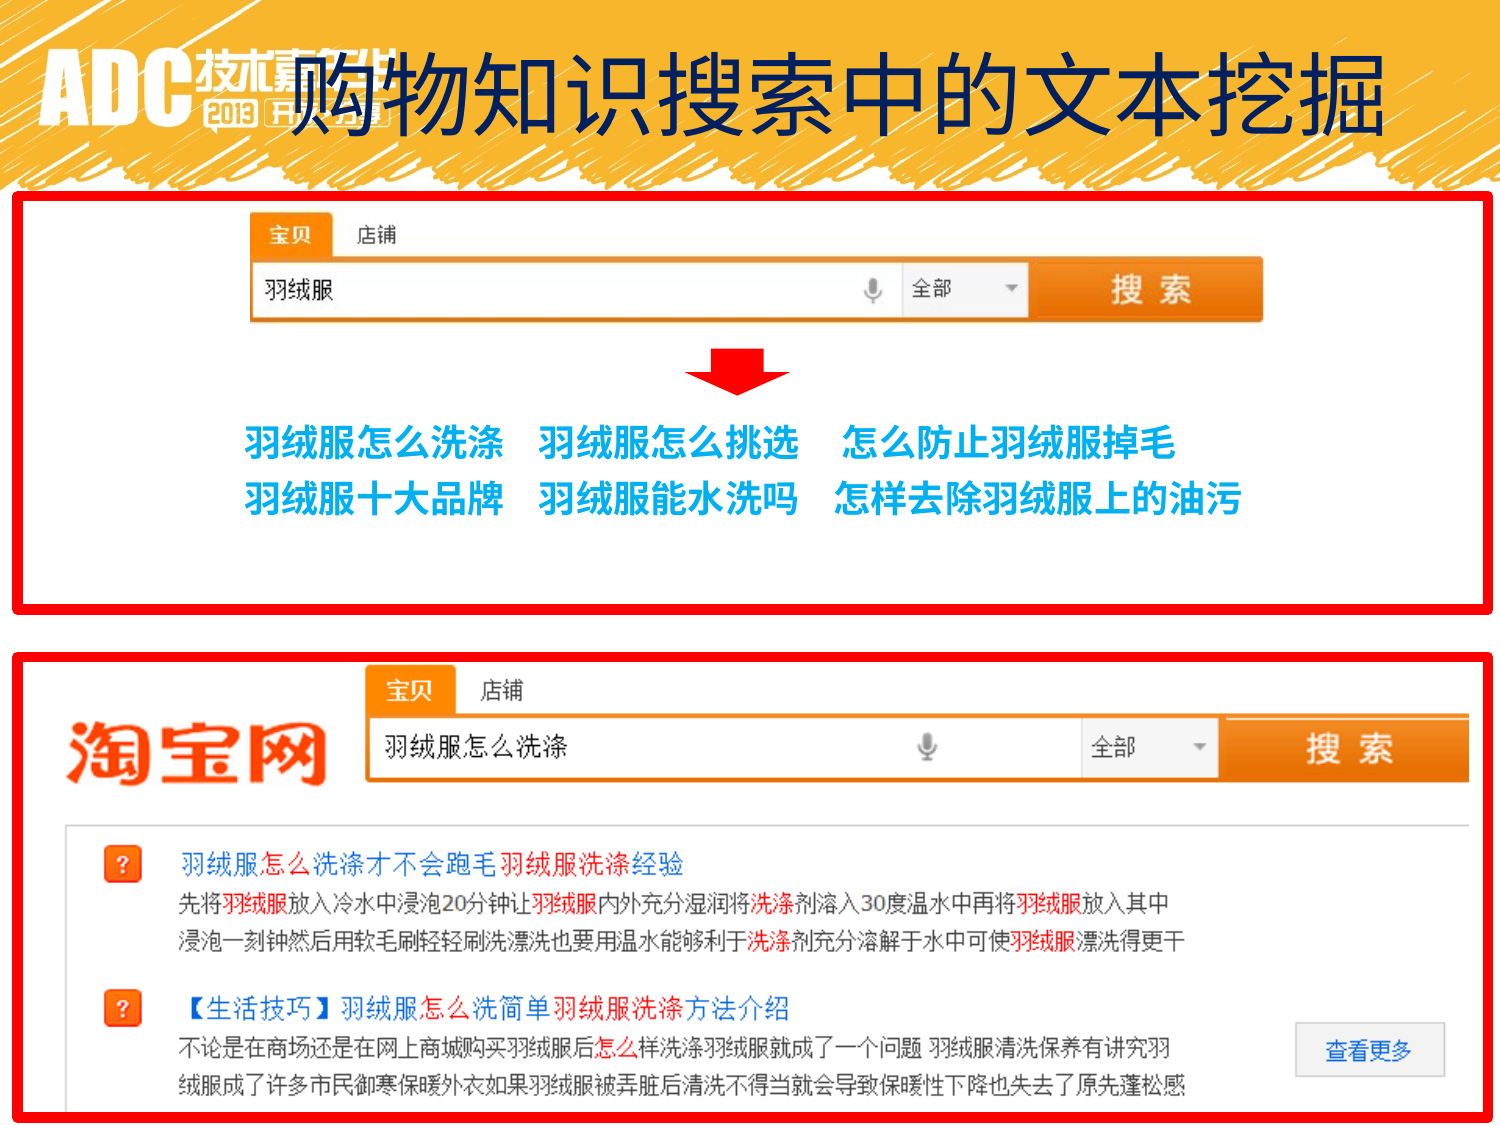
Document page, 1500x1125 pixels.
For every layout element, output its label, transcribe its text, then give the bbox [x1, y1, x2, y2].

text_box [17, 196, 1489, 610]
text_box 购物知识搜索中的文本挖掘 [163, 30, 1500, 219]
picture [0, 0, 1500, 1125]
picture [250, 207, 1266, 324]
text_box [17, 656, 1489, 1118]
